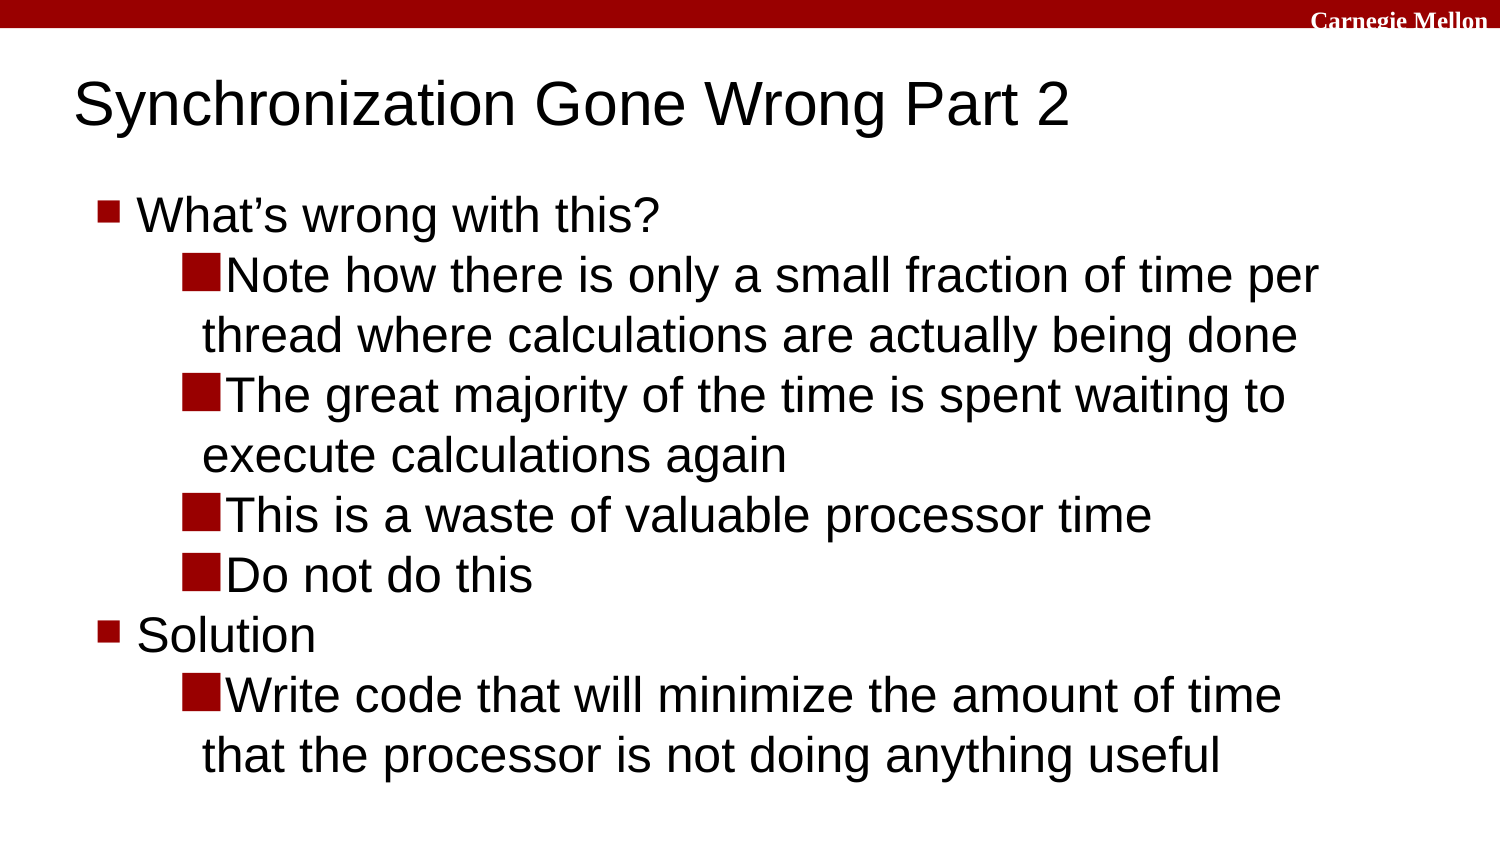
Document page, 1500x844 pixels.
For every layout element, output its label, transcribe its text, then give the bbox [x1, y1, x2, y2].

list What’s wrong with this? Note how there is only a small fraction of time per thread where calculations are actually being done The great majority of the time is spent waiting to execute calculations again This is a waste of valuable processor time Do not do this Solution Write code that will minimize the amount of time that the processor is not doing anything useful [65, 167, 1361, 780]
title Synchronization Gone Wrong Part 2 [58, 53, 1304, 148]
